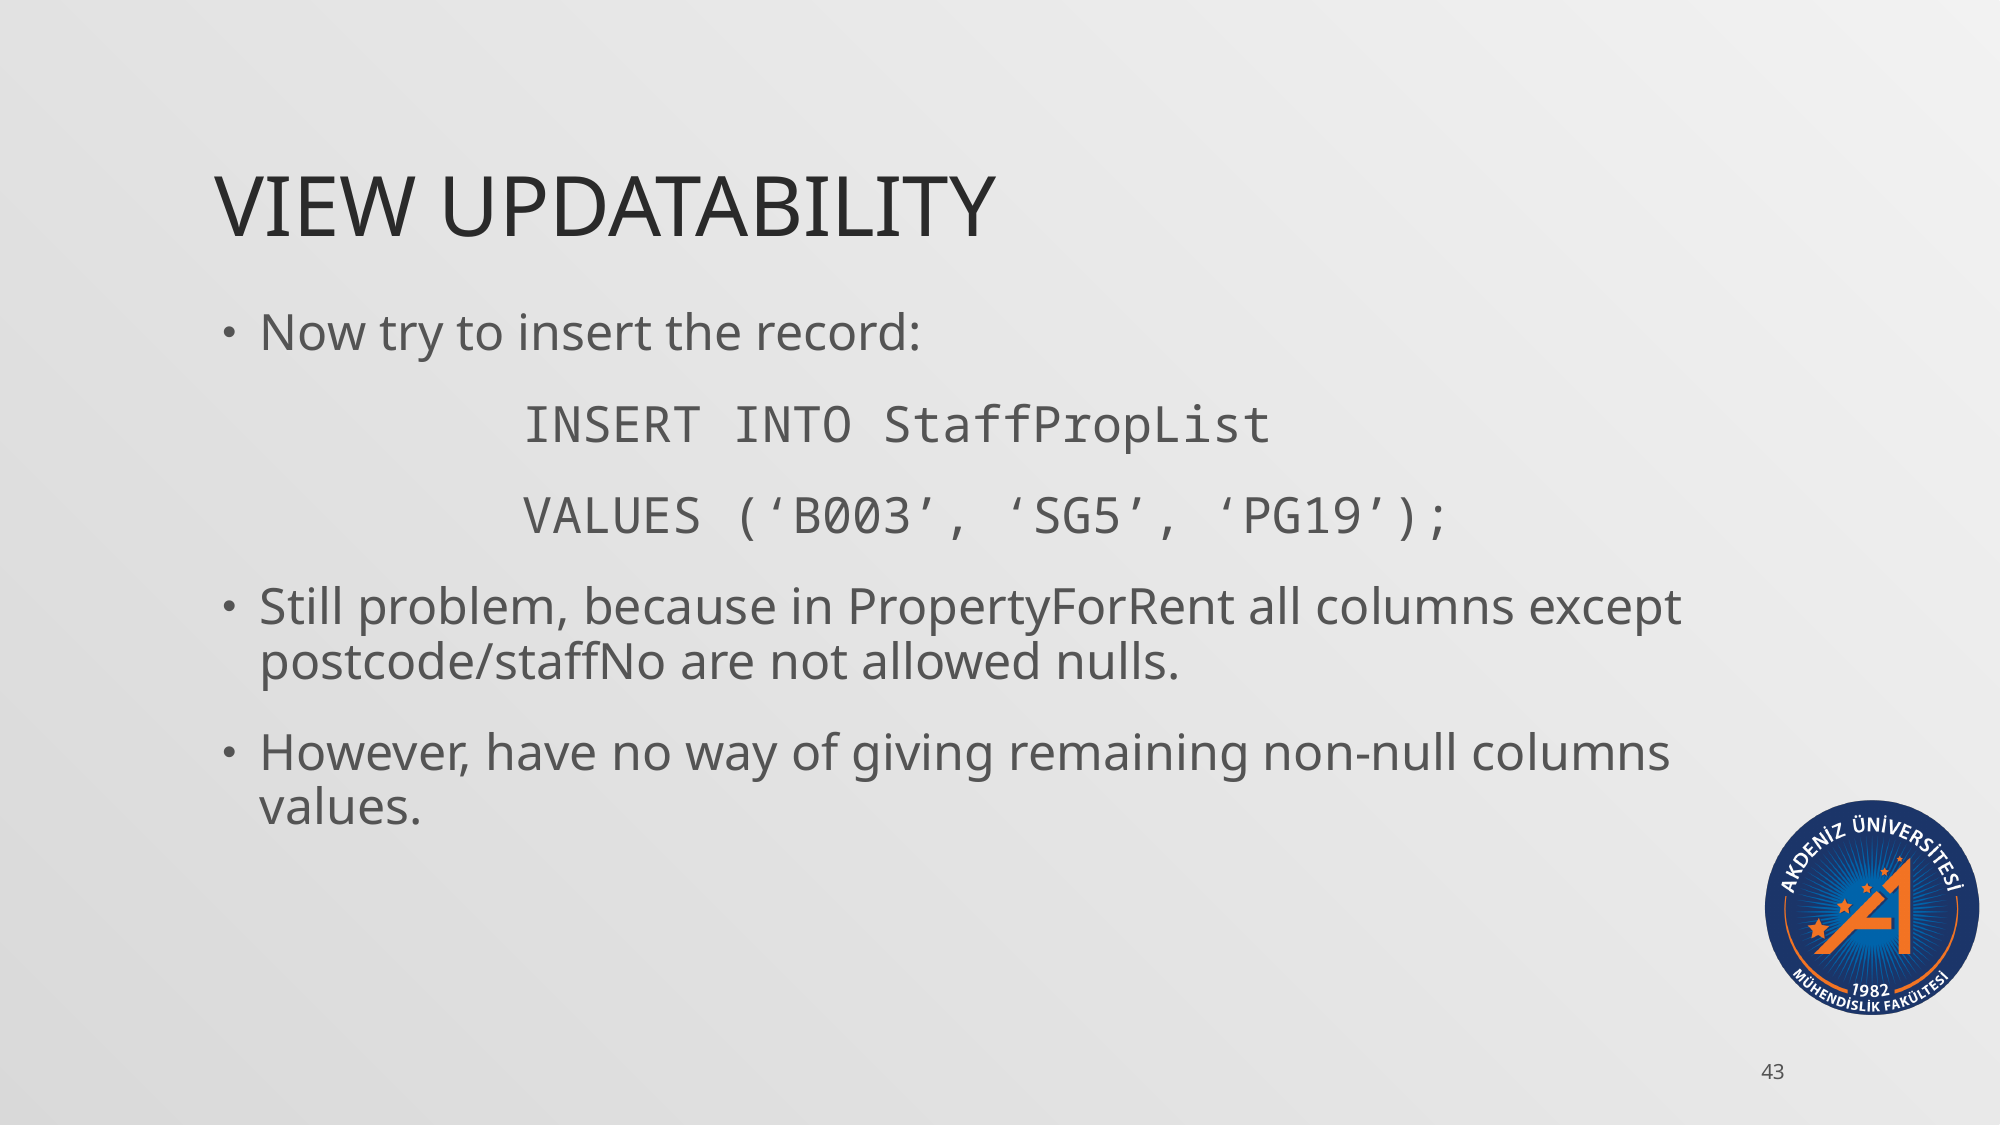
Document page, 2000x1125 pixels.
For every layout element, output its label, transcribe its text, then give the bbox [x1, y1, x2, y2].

slide_number 43 [1612, 1057, 1800, 1088]
title View Updatability [199, 45, 1800, 263]
picture [1744, 779, 2000, 1036]
list Now try to insert the record: INSERT INTO StaffPropList VALUES (‘B003’, ‘SG5’, ‘PG19’); Still problem, because in PropertyForRent all columns except postcode/staffNo are not allowed nulls. However, have no way of giving remaining non-null columns values. [199, 299, 1800, 1013]
